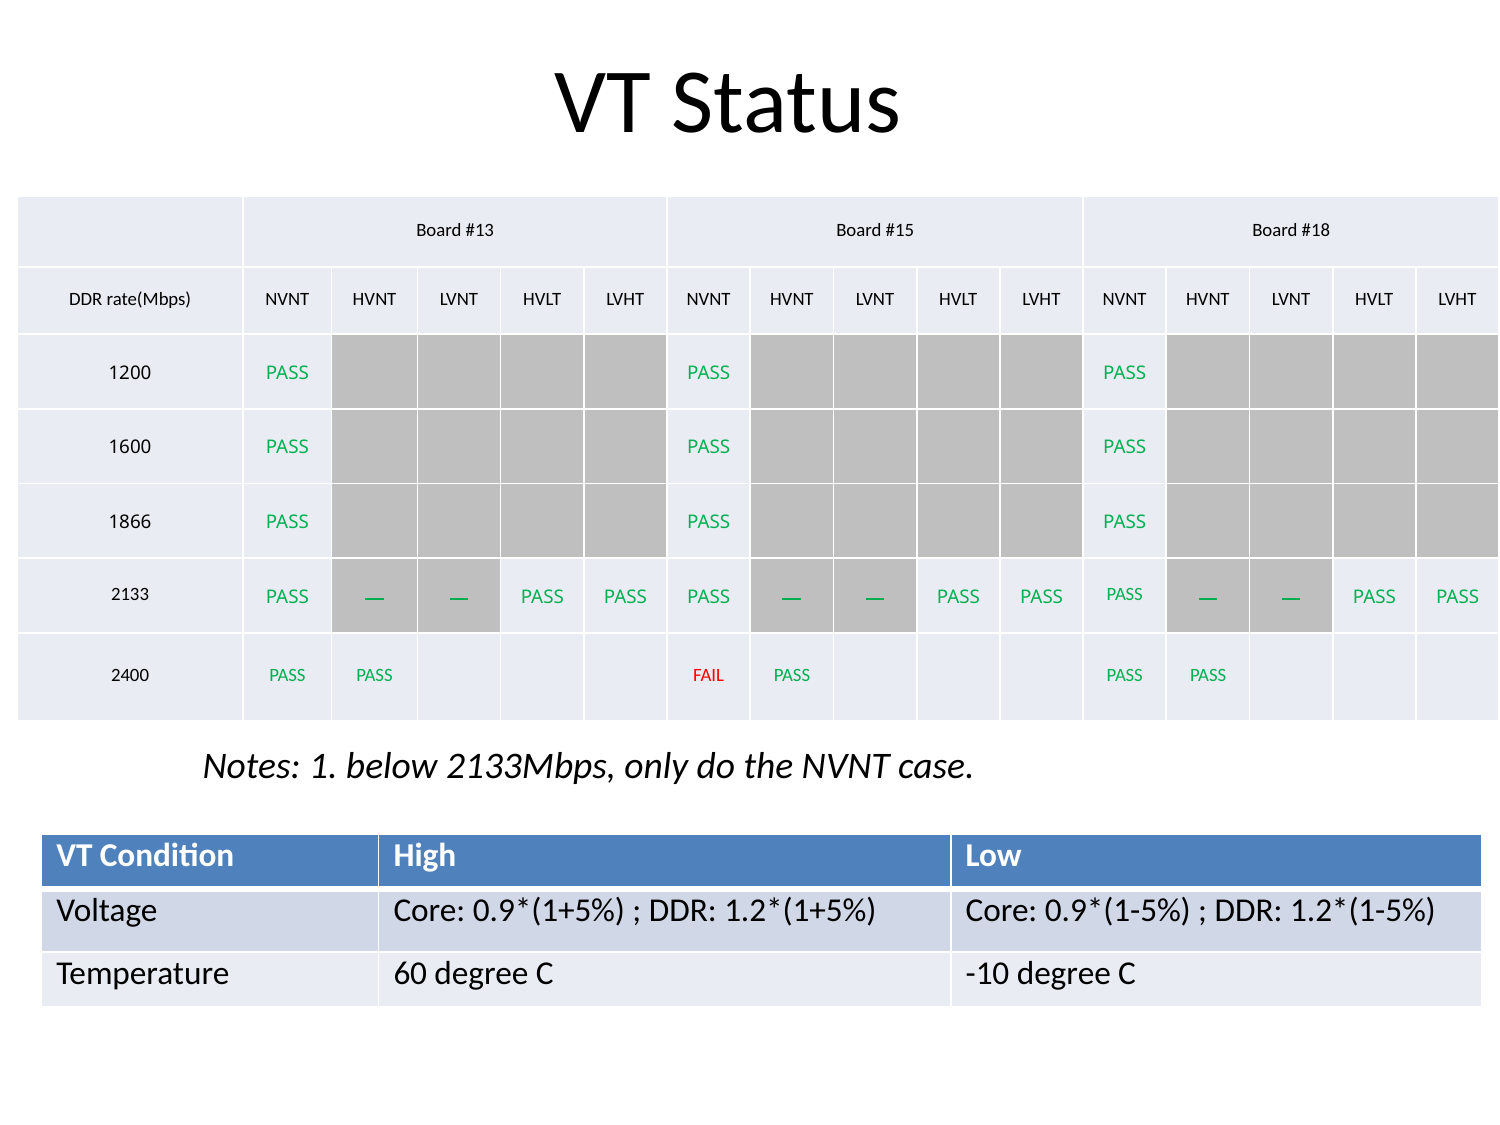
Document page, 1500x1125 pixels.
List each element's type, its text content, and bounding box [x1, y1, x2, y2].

table_cell PASS [1084, 634, 1165, 720]
table_cell PASS [501, 559, 583, 632]
table_cell [418, 559, 500, 632]
table_cell PASS [244, 634, 331, 720]
table_cell [1001, 410, 1082, 483]
table_header [18, 197, 242, 266]
table_cell PASS [1084, 335, 1165, 408]
table_cell Voltage [42, 892, 378, 951]
table_cell PASS [1001, 559, 1082, 632]
table_header High [379, 835, 950, 886]
table_cell Core: 0.9*(1-5%) ; DDR: 1.2*(1-5%) [952, 892, 1481, 951]
table_cell HVLT [501, 268, 583, 333]
table_cell [834, 335, 916, 408]
table_cell HVNT [751, 268, 833, 333]
table_cell PASS [585, 559, 666, 632]
table_cell NVNT [668, 268, 749, 333]
table_header VT Condition [42, 835, 378, 886]
table_cell PASS [244, 335, 331, 408]
table_cell HVLT [1334, 268, 1415, 333]
table_cell [1250, 410, 1332, 483]
table_cell [418, 410, 500, 483]
table_cell [501, 335, 583, 408]
table_cell 1866 [18, 484, 242, 557]
table_header Board #15 [668, 197, 1082, 266]
table_cell HVNT [332, 268, 417, 333]
table_cell 1200 [18, 335, 242, 408]
table_header Low [952, 835, 1481, 886]
table_cell [1167, 484, 1249, 557]
table_cell [501, 410, 583, 483]
table_cell PASS [244, 484, 331, 557]
table_cell [1417, 410, 1498, 483]
table_cell [332, 484, 417, 557]
table_cell PASS [751, 634, 833, 720]
table_cell LVNT [1250, 268, 1332, 333]
table_cell PASS [1417, 559, 1498, 632]
table_cell PASS [1167, 634, 1249, 720]
table_cell [585, 634, 666, 720]
table_cell NVNT [244, 268, 331, 333]
table_cell [751, 484, 833, 557]
table_cell PASS [668, 410, 749, 483]
table_cell PASS [918, 559, 999, 632]
table_cell [585, 484, 666, 557]
table_cell HVNT [1167, 268, 1249, 333]
table_cell 1600 [18, 410, 242, 483]
table_cell PASS [1084, 559, 1165, 632]
table_cell [1334, 410, 1415, 483]
table_cell FAIL [668, 634, 749, 720]
table_cell [1001, 484, 1082, 557]
table_cell [1417, 634, 1498, 720]
table_cell [332, 559, 417, 632]
table_cell PASS [668, 335, 749, 408]
table_cell [332, 410, 417, 483]
table_cell 2400 [18, 634, 242, 720]
table_cell NVNT [1084, 268, 1165, 333]
table_cell 60 degree C [379, 953, 950, 1006]
table_cell [1250, 484, 1332, 557]
table_cell PASS [668, 484, 749, 557]
table_cell [751, 410, 833, 483]
table_cell [834, 410, 916, 483]
table_cell [834, 484, 916, 557]
table_cell PASS [668, 559, 749, 632]
table_cell PASS [244, 559, 331, 632]
table_cell Core: 0.9*(1+5%) ; DDR: 1.2*(1+5%) [379, 892, 950, 951]
text_box Notes: 1. below 2133Mbps, only do the NVNT case. [187, 733, 991, 793]
table_cell [1001, 335, 1082, 408]
table_cell LVNT [418, 268, 500, 333]
table_cell [1334, 335, 1415, 408]
table_cell [418, 634, 500, 720]
table_cell [1167, 410, 1249, 483]
table_cell [418, 335, 500, 408]
table_cell [1417, 335, 1498, 408]
table_cell LVHT [585, 268, 666, 333]
table_cell [918, 410, 999, 483]
table_cell [751, 335, 833, 408]
table_cell [332, 335, 417, 408]
title VT Status [53, 1, 1404, 190]
table_cell [418, 484, 500, 557]
table_cell PASS [332, 634, 417, 720]
table_cell LVHT [1001, 268, 1082, 333]
table_cell [834, 559, 916, 632]
table_cell [1167, 335, 1249, 408]
table_cell LVHT [1417, 268, 1498, 333]
table_cell [1001, 634, 1082, 720]
table_cell [1167, 559, 1249, 632]
table_cell [918, 634, 999, 720]
table_cell PASS [1084, 410, 1165, 483]
table_cell PASS [1084, 484, 1165, 557]
table_cell 2133 [18, 559, 242, 632]
table_cell [1334, 484, 1415, 557]
table_cell PASS [244, 410, 331, 483]
table_header Board #18 [1084, 197, 1498, 266]
table_cell [918, 335, 999, 408]
table_cell [585, 335, 666, 408]
table_cell [1334, 634, 1415, 720]
table_cell [1417, 484, 1498, 557]
table_cell HVLT [918, 268, 999, 333]
table_cell LVNT [834, 268, 916, 333]
table_cell [1250, 559, 1332, 632]
table_cell -10 degree C [952, 953, 1481, 1006]
table_header Board #13 [244, 197, 666, 266]
table_cell [501, 634, 583, 720]
table_cell [1250, 335, 1332, 408]
table_cell [1250, 634, 1332, 720]
table_cell [834, 634, 916, 720]
table_cell [585, 410, 666, 483]
table_cell [918, 484, 999, 557]
table_cell PASS [1334, 559, 1415, 632]
table_cell [751, 559, 833, 632]
table_cell Temperature [42, 953, 378, 1006]
table_cell [501, 484, 583, 557]
table_cell DDR rate(Mbps) [18, 268, 242, 333]
